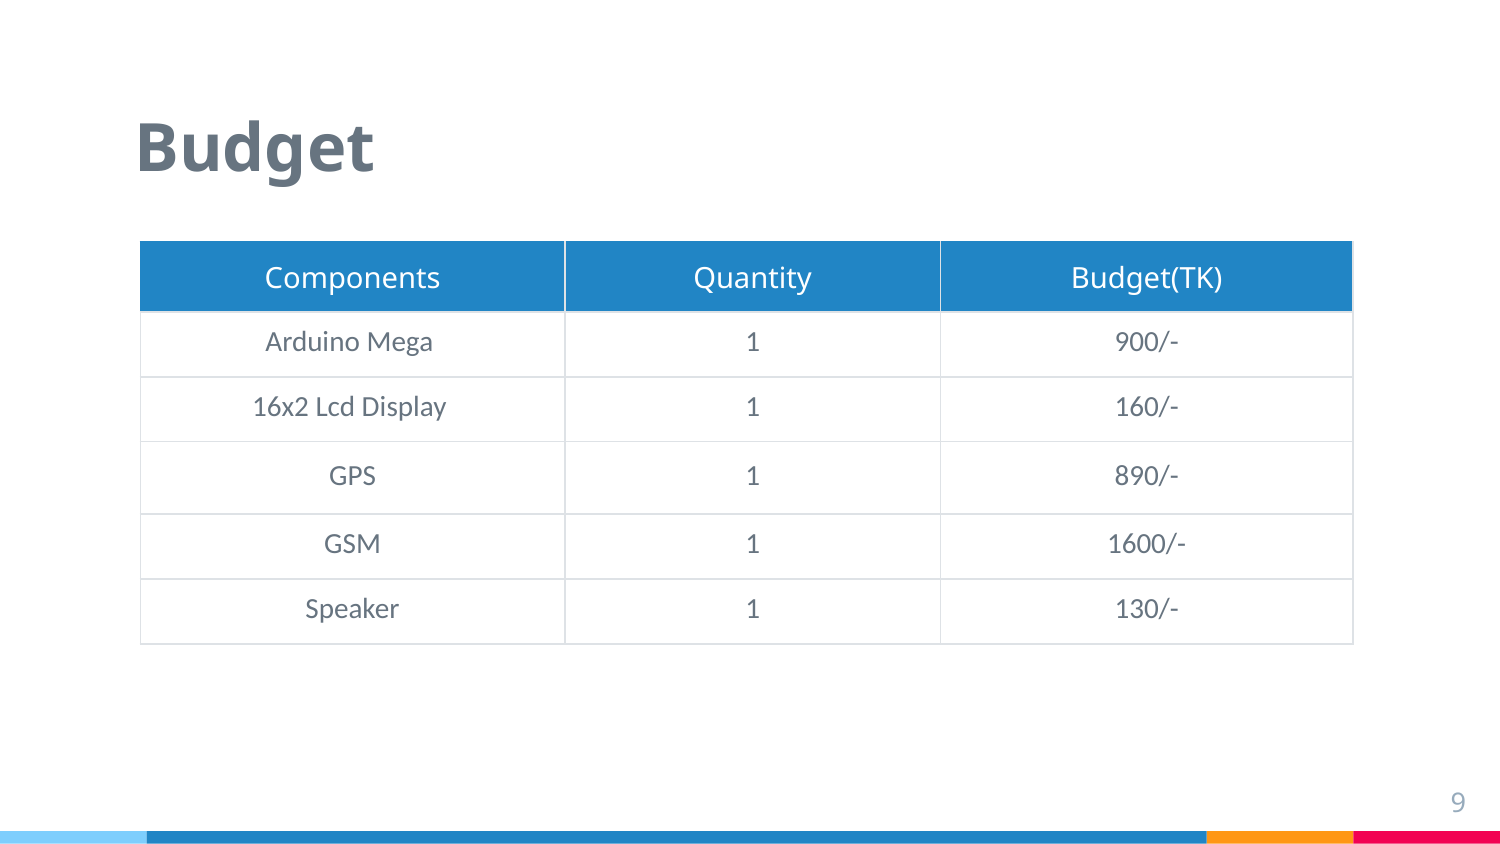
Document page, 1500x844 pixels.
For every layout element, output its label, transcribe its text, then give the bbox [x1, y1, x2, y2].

table_header Budget(TK) [941, 243, 1352, 311]
table_cell Speaker [141, 580, 564, 643]
title Budget [119, 58, 1207, 200]
table_cell 130/- [941, 580, 1352, 643]
table_cell Arduino Mega [141, 313, 564, 376]
table_cell 1 [566, 313, 940, 376]
table_cell 160/- [941, 378, 1352, 441]
table_cell 1 [566, 580, 940, 643]
table_cell 1 [566, 378, 940, 441]
slide_number 9 [1391, 770, 1482, 822]
table_cell 1 [566, 515, 940, 578]
table_cell 16x2 Lcd Display [141, 378, 564, 441]
table_header Components [141, 243, 564, 311]
table_cell 1600/- [941, 515, 1352, 578]
table_cell 890/- [941, 442, 1352, 513]
table_cell GSM [141, 515, 564, 578]
table_cell GPS [141, 442, 564, 513]
table_cell 1 [566, 442, 940, 513]
table_header Quantity [566, 243, 940, 311]
table_cell 900/- [941, 313, 1352, 376]
